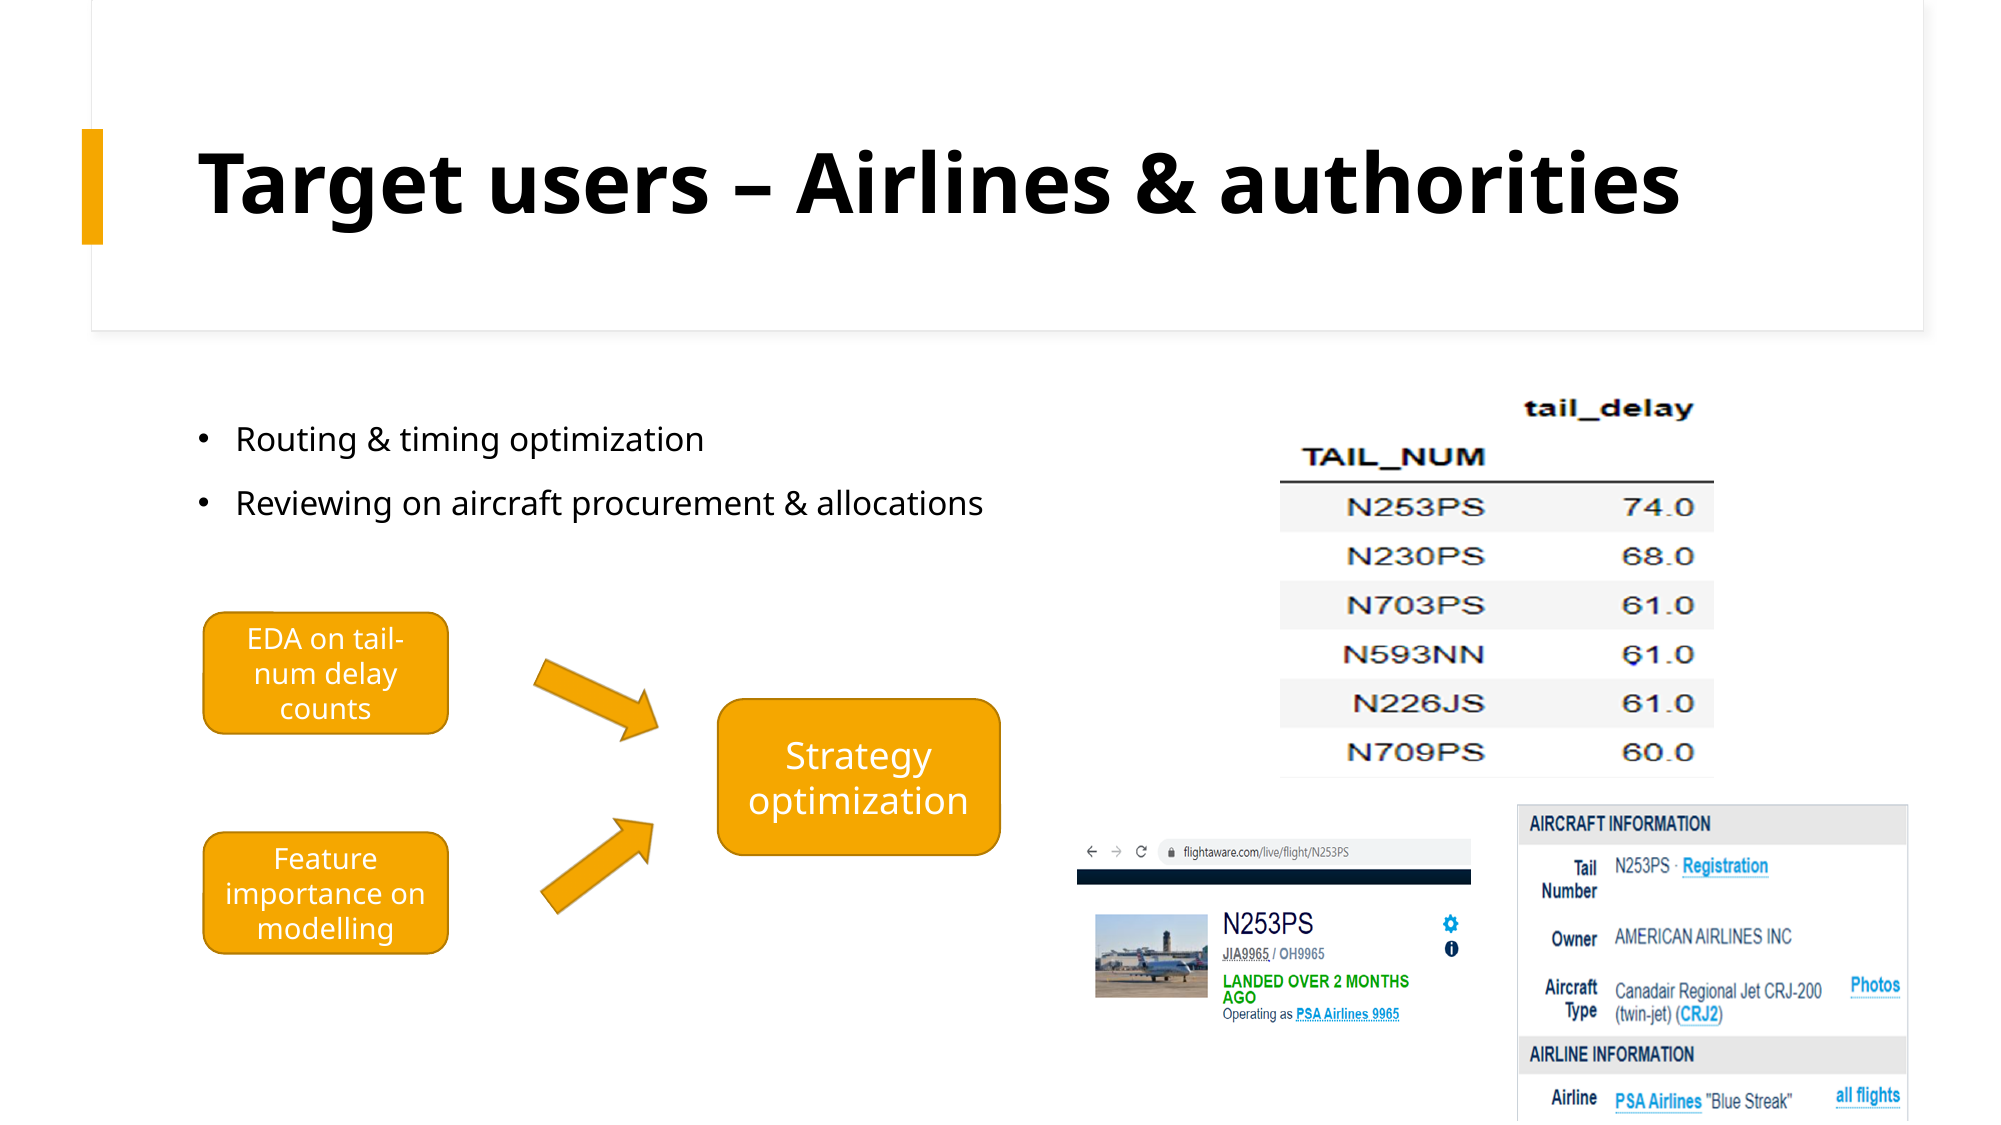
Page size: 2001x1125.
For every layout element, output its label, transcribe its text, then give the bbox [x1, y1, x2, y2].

picture [1077, 837, 1471, 1035]
picture [1517, 803, 1911, 1121]
list Routing & timing optimization Reviewing on aircraft procurement & allocations [183, 406, 1222, 563]
picture [531, 800, 671, 926]
text_box EDA on tail-num delay counts [202, 611, 449, 735]
picture [1280, 378, 1714, 778]
text_box Feature importance on modelling [202, 831, 449, 955]
picture [527, 645, 671, 754]
text_box Strategy optimization [716, 698, 1002, 857]
title Target users – Airlines & authorities [183, 90, 1851, 284]
